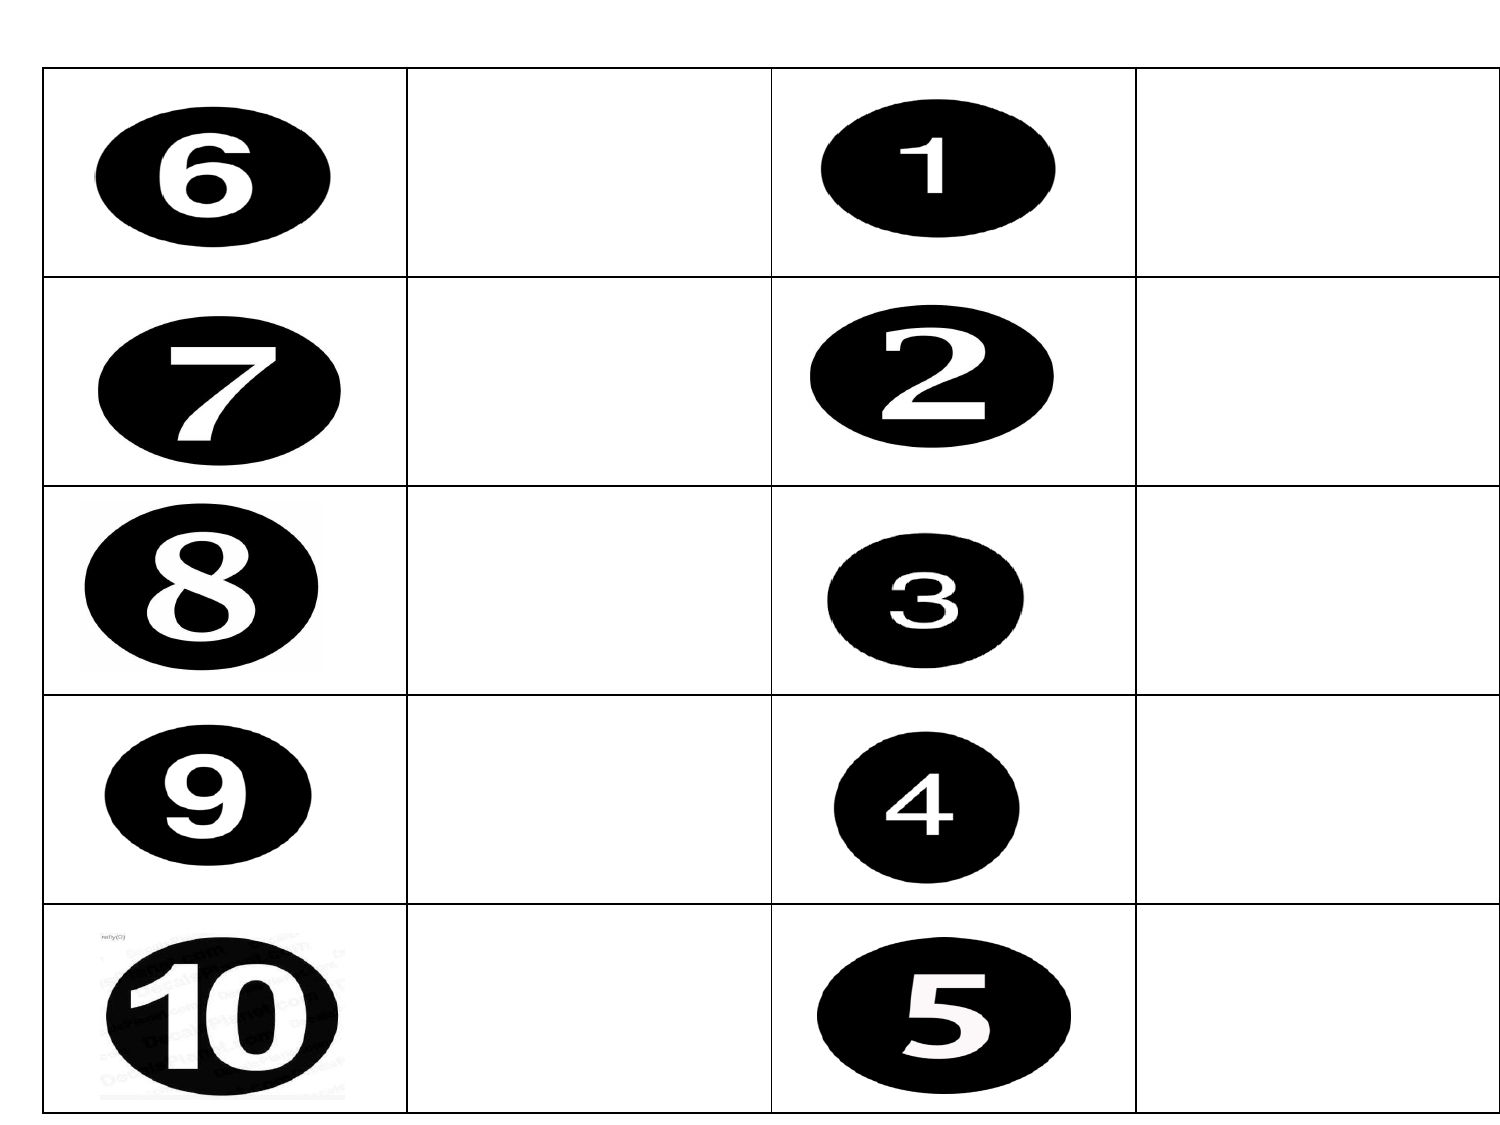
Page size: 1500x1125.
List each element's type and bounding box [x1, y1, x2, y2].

table_header [408, 69, 771, 276]
picture [100, 933, 345, 1100]
table_cell [772, 487, 1135, 694]
table_cell [772, 278, 1135, 485]
table_cell [1137, 487, 1499, 694]
table_cell [772, 905, 1135, 1112]
picture [817, 937, 1071, 1094]
table_cell [408, 696, 771, 903]
picture [73, 705, 345, 890]
table_cell [1137, 278, 1499, 485]
picture [795, 514, 1074, 681]
table_cell [772, 696, 1135, 903]
table_cell [408, 905, 771, 1112]
table_cell [44, 487, 406, 694]
picture [80, 500, 322, 673]
table_cell [1137, 696, 1499, 903]
picture [772, 79, 1107, 248]
table_header [1137, 69, 1499, 276]
table_cell [408, 278, 771, 485]
table_header [44, 69, 406, 276]
picture [805, 302, 1058, 450]
picture [61, 87, 370, 271]
table_cell [1137, 905, 1499, 1112]
table_cell [44, 696, 406, 903]
table_cell [408, 487, 771, 694]
picture [93, 313, 345, 468]
picture [795, 709, 1059, 895]
table_header [772, 69, 1135, 276]
table_cell [44, 905, 406, 1112]
table_cell [44, 278, 406, 485]
